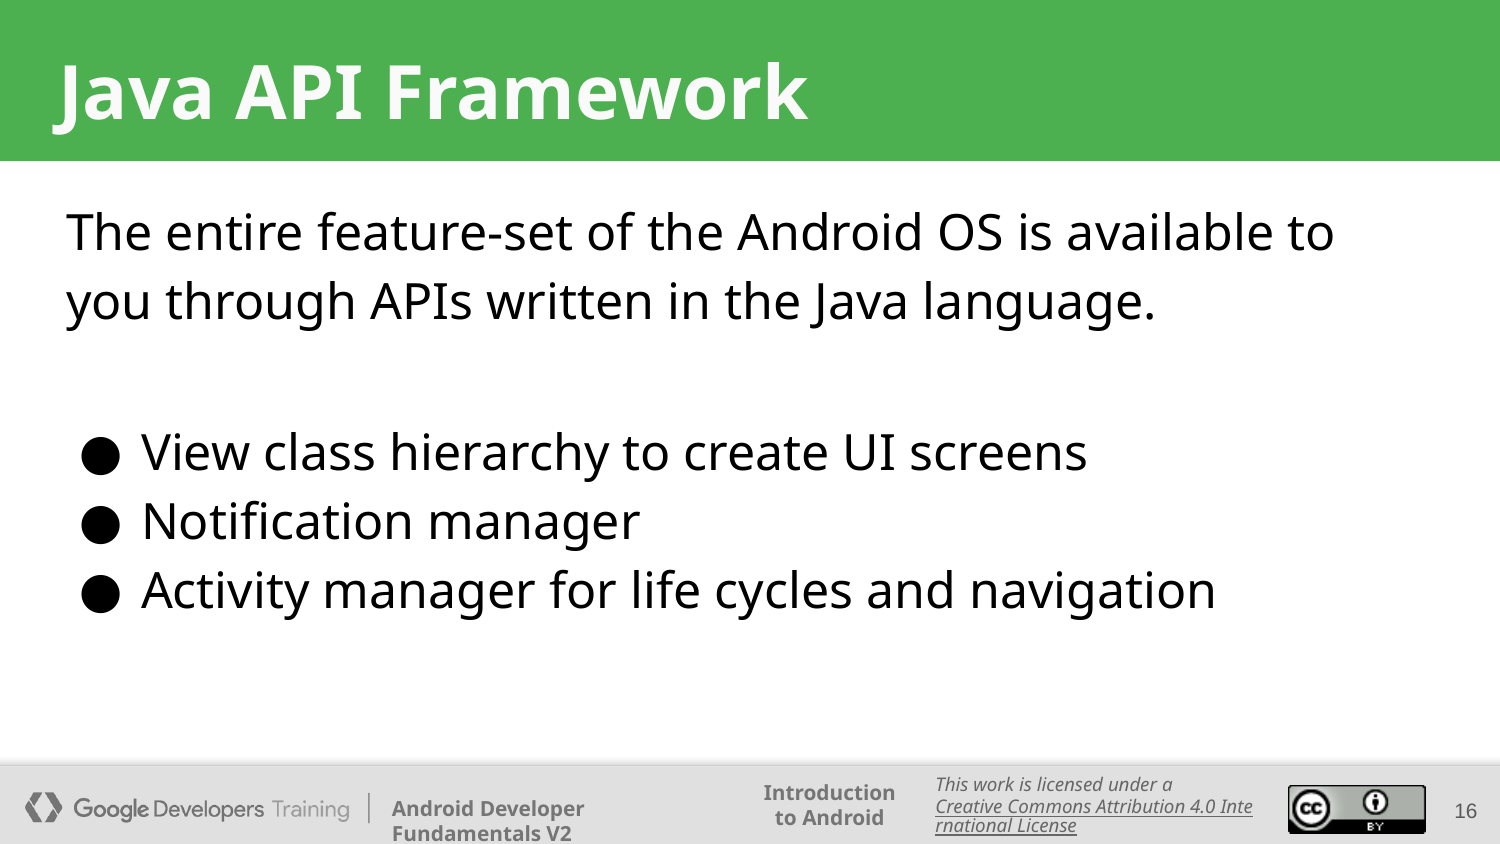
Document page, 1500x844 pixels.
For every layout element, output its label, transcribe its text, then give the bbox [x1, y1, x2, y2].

picture [0, 161, 1500, 844]
slide_number 16 [1402, 777, 1493, 842]
title Java API Framework [43, 29, 1441, 124]
list The entire feature-set of the Android OS is available to you through APIs written in the Java language. View class hierarchy to create UI screens Notification manager Activity manager for life cycles and navigation [51, 176, 1449, 737]
